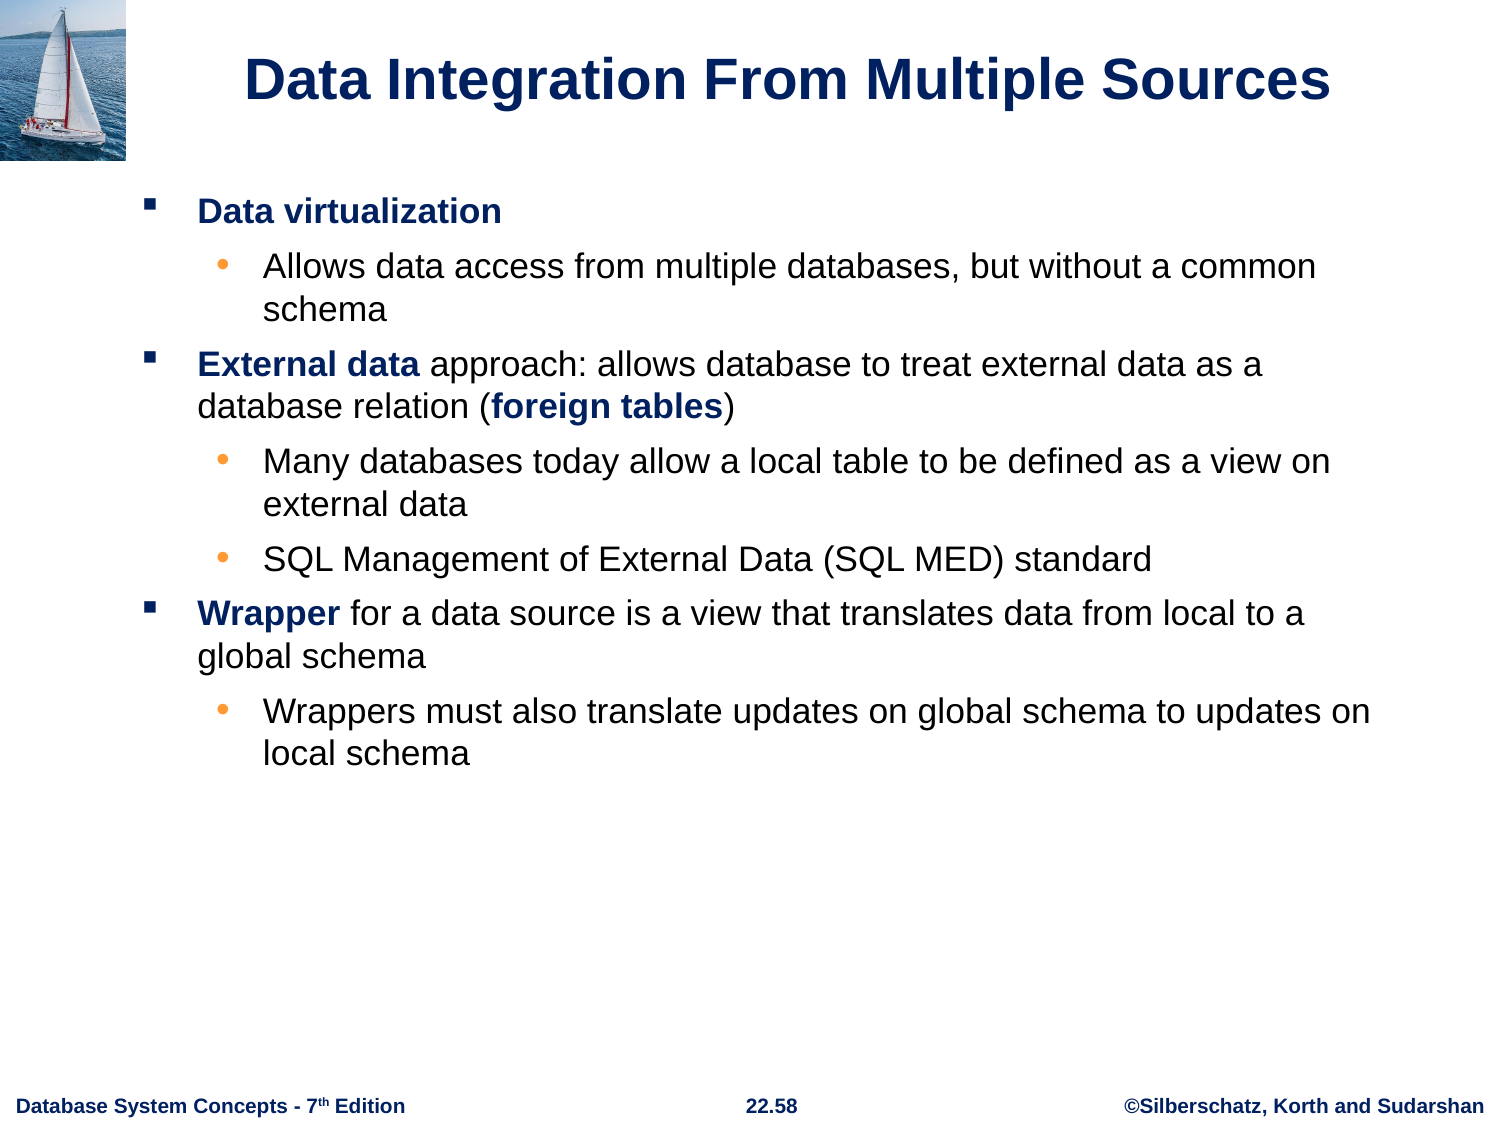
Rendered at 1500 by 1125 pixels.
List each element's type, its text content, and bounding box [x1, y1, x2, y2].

picture [0, 0, 126, 161]
list Data virtualization Allows data access from multiple databases, but without a common schema External data approach: allows database to treat external data as a database relation (foreign tables) Many databases today allow a local table to be defined as a view on external data SQL Management of External Data (SQL MED) standard Wrapper for a data source is a view that translates data from local to a global schema Wrappers must also translate updates on global schema to updates on local schema [126, 180, 1394, 1062]
title Data Integration From Multiple Sources [125, 18, 1452, 120]
